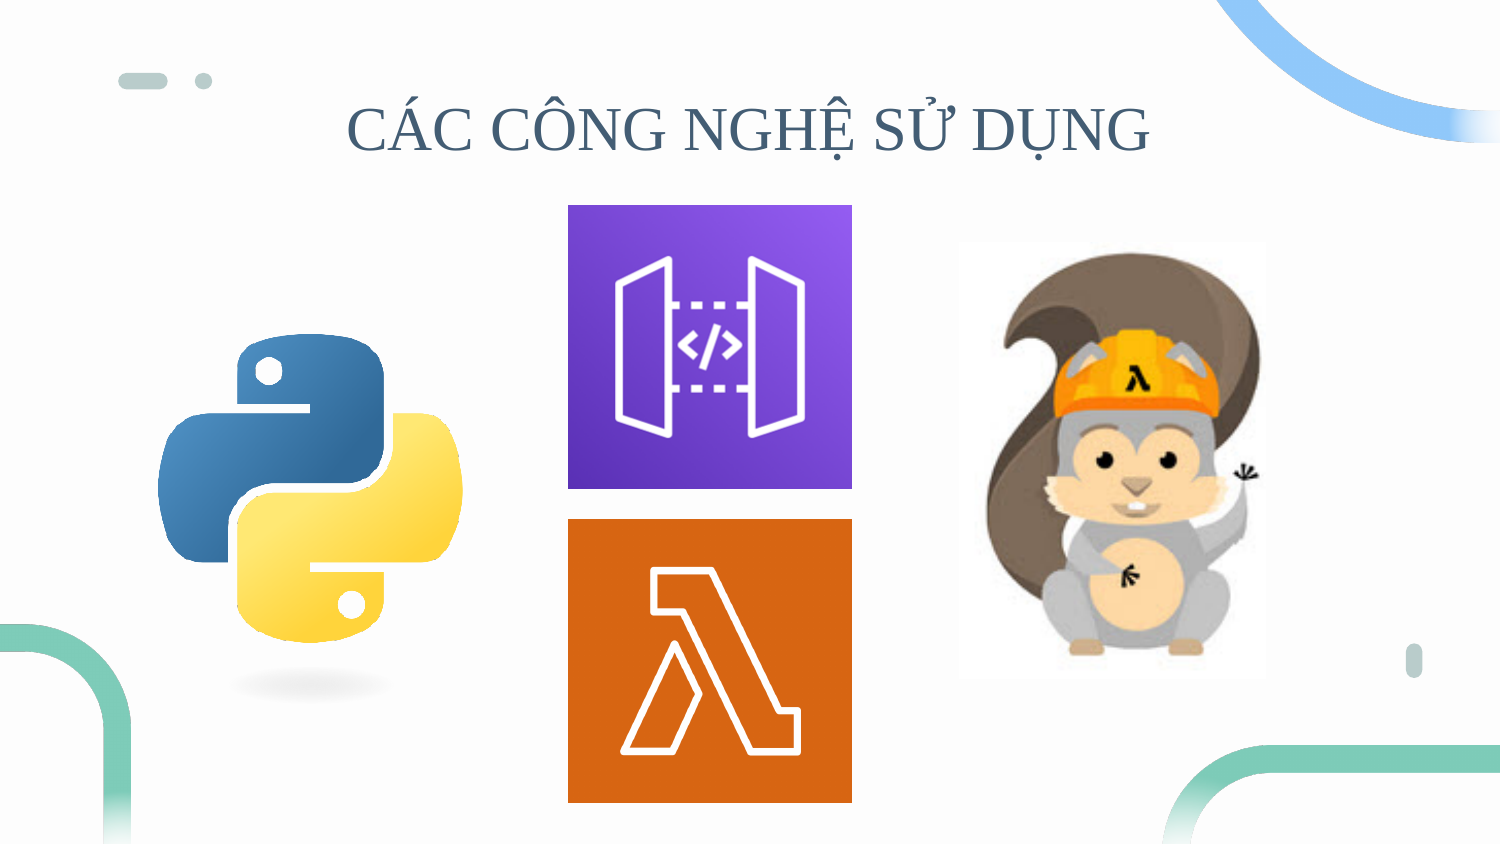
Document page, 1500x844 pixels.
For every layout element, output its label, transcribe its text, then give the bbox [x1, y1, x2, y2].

picture [158, 334, 495, 704]
picture [0, 411, 131, 844]
picture [568, 518, 852, 803]
picture [959, 242, 1267, 679]
picture [568, 205, 852, 490]
picture [1162, 745, 1500, 844]
title CÁC CÔNG NGHỆ SỬ DỤNG [118, 72, 1382, 167]
picture [1158, 0, 1500, 143]
